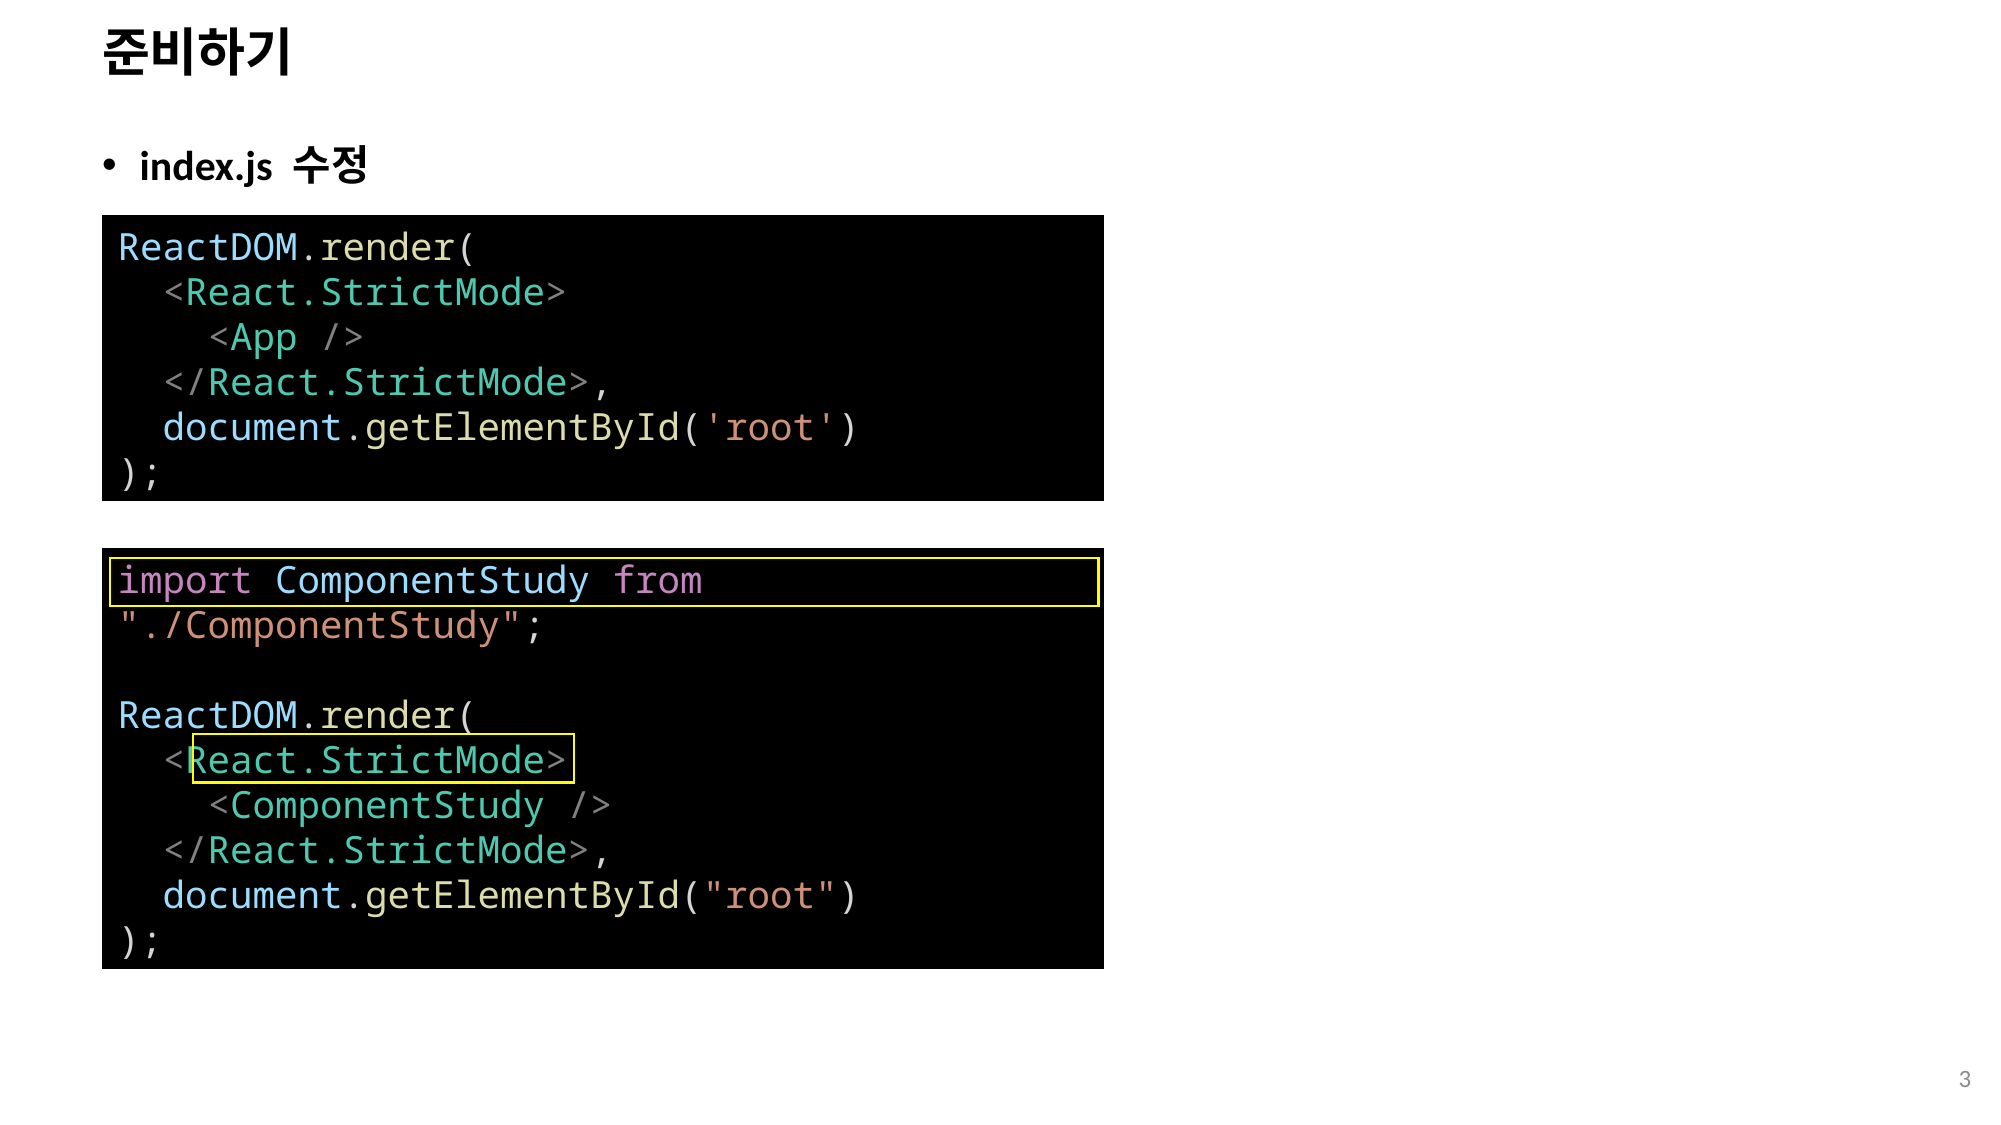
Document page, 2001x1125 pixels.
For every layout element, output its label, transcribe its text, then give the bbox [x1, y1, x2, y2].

text_box [109, 557, 1100, 607]
slide_number 3 [1536, 1047, 1987, 1108]
title 준비하기 [87, 26, 1812, 83]
text_box ReactDOM.render( <React.StrictMode> <App /> </React.StrictMode>, document.getElementById('root') ); [102, 215, 1104, 501]
list index.js 수정 [87, 106, 1946, 1073]
text_box [192, 733, 575, 784]
text_box import ComponentStudy from "./ComponentStudy"; ReactDOM.render( <React.StrictMode> <ComponentStudy /> </React.StrictMode>, document.getElementById("root") ); [102, 548, 1104, 969]
